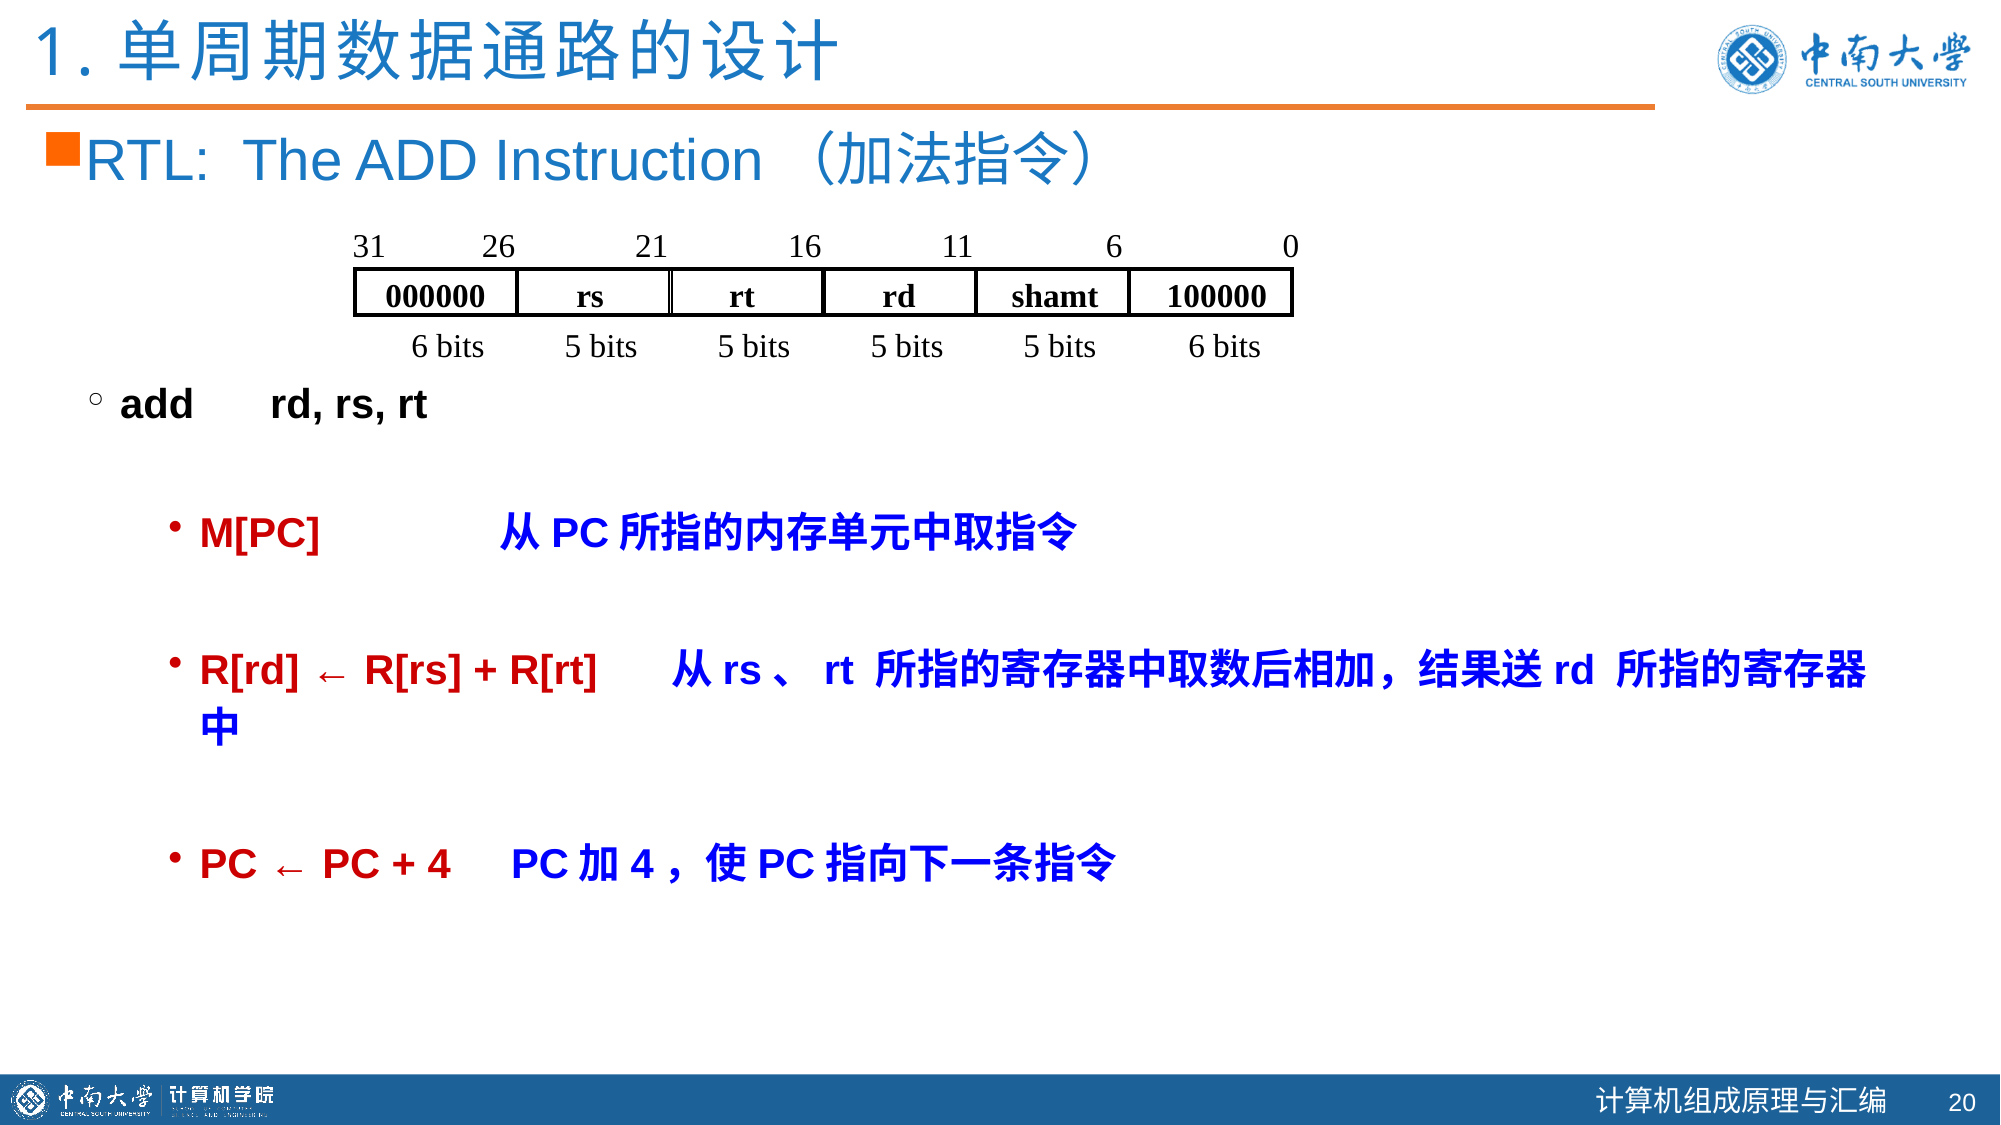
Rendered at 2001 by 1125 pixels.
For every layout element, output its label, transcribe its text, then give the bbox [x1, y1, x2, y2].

picture [1708, 19, 1982, 99]
slide_number 19 [1916, 1079, 1992, 1124]
text_box add rd, rs, rt M[PC] 从PC所指的内存单元中取指令 R[rd] ← R[rs] + R[rt] 从rs、rt 所指的寄存器中取数后相加，结果送rd 所指的寄存器中 PC ← PC + 4 PC加4，使PC指向下一条指令 [76, 266, 1895, 892]
list 1.单周期数据通路的设计 [17, 10, 1615, 83]
picture [0, 1080, 299, 1120]
list RTL: The ADD Instruction（加法指令） [26, 114, 1968, 217]
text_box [337, 216, 1315, 372]
